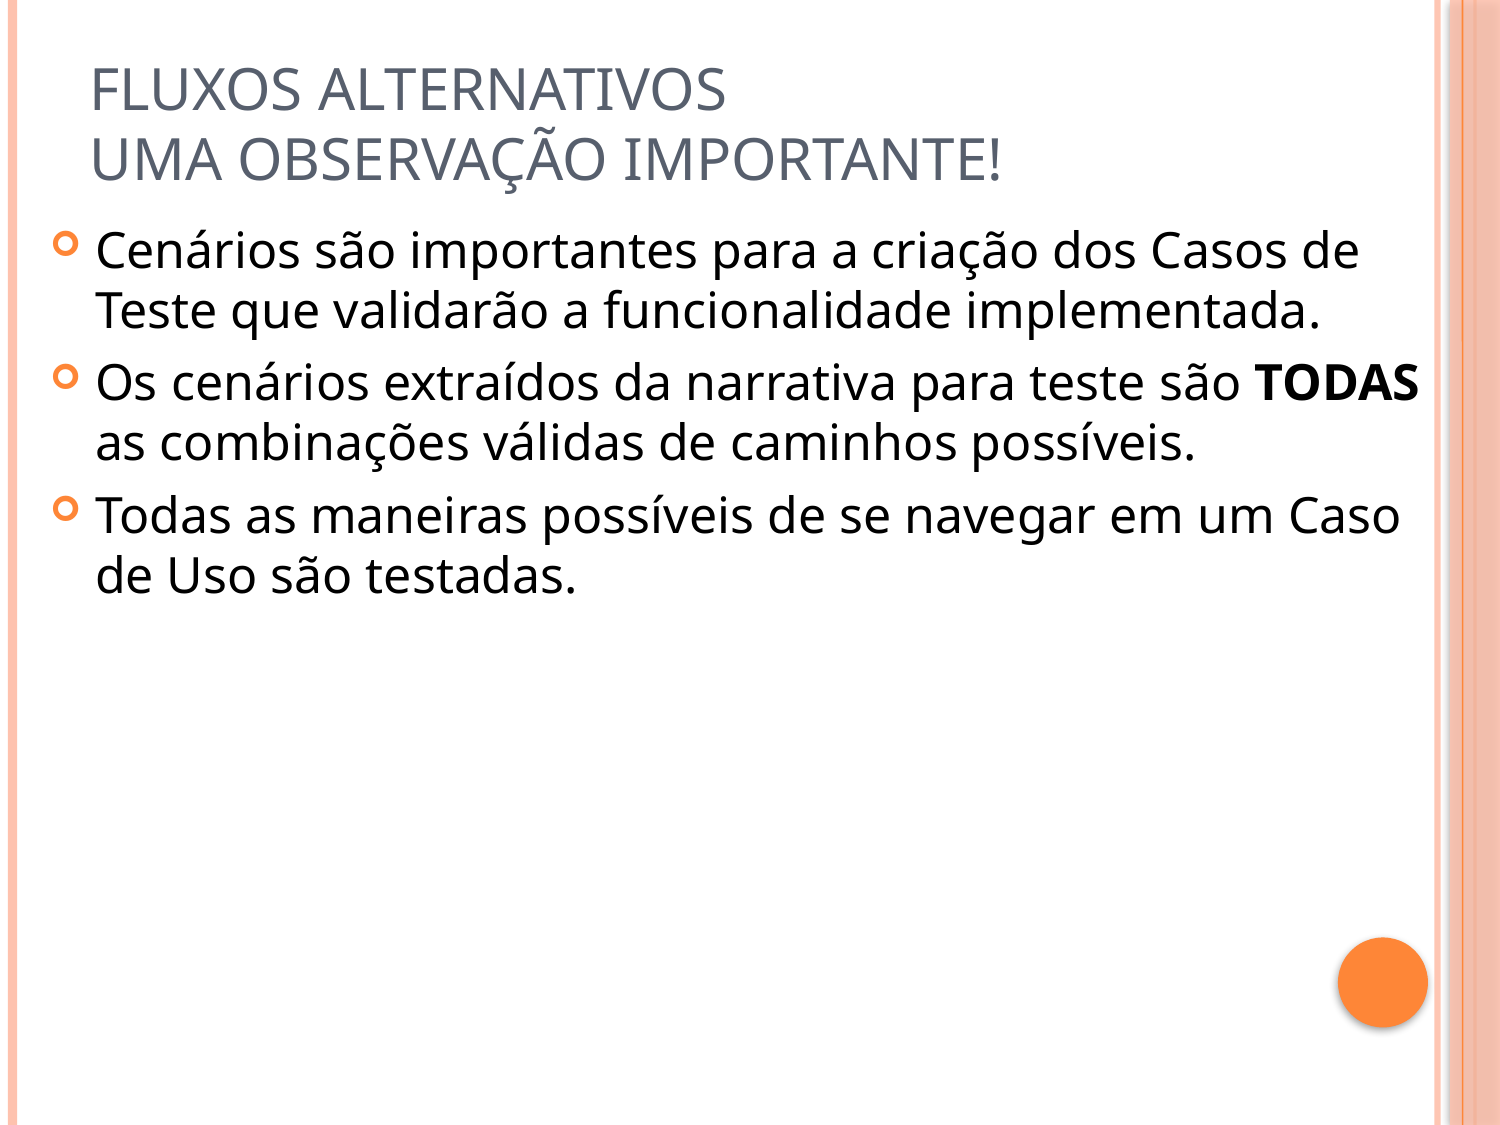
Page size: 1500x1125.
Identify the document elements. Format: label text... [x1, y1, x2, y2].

title Fluxos Alternativos Uma observação importante! [75, 45, 1425, 200]
list Cenários são importantes para a criação dos Casos de Teste que validarão a funcionalidade implementada. Os cenários extraídos da narrativa para teste são TODAS as combinações válidas de caminhos possíveis. Todas as maneiras possíveis de se navegar em um Caso de Uso são testadas. [35, 210, 1465, 1079]
